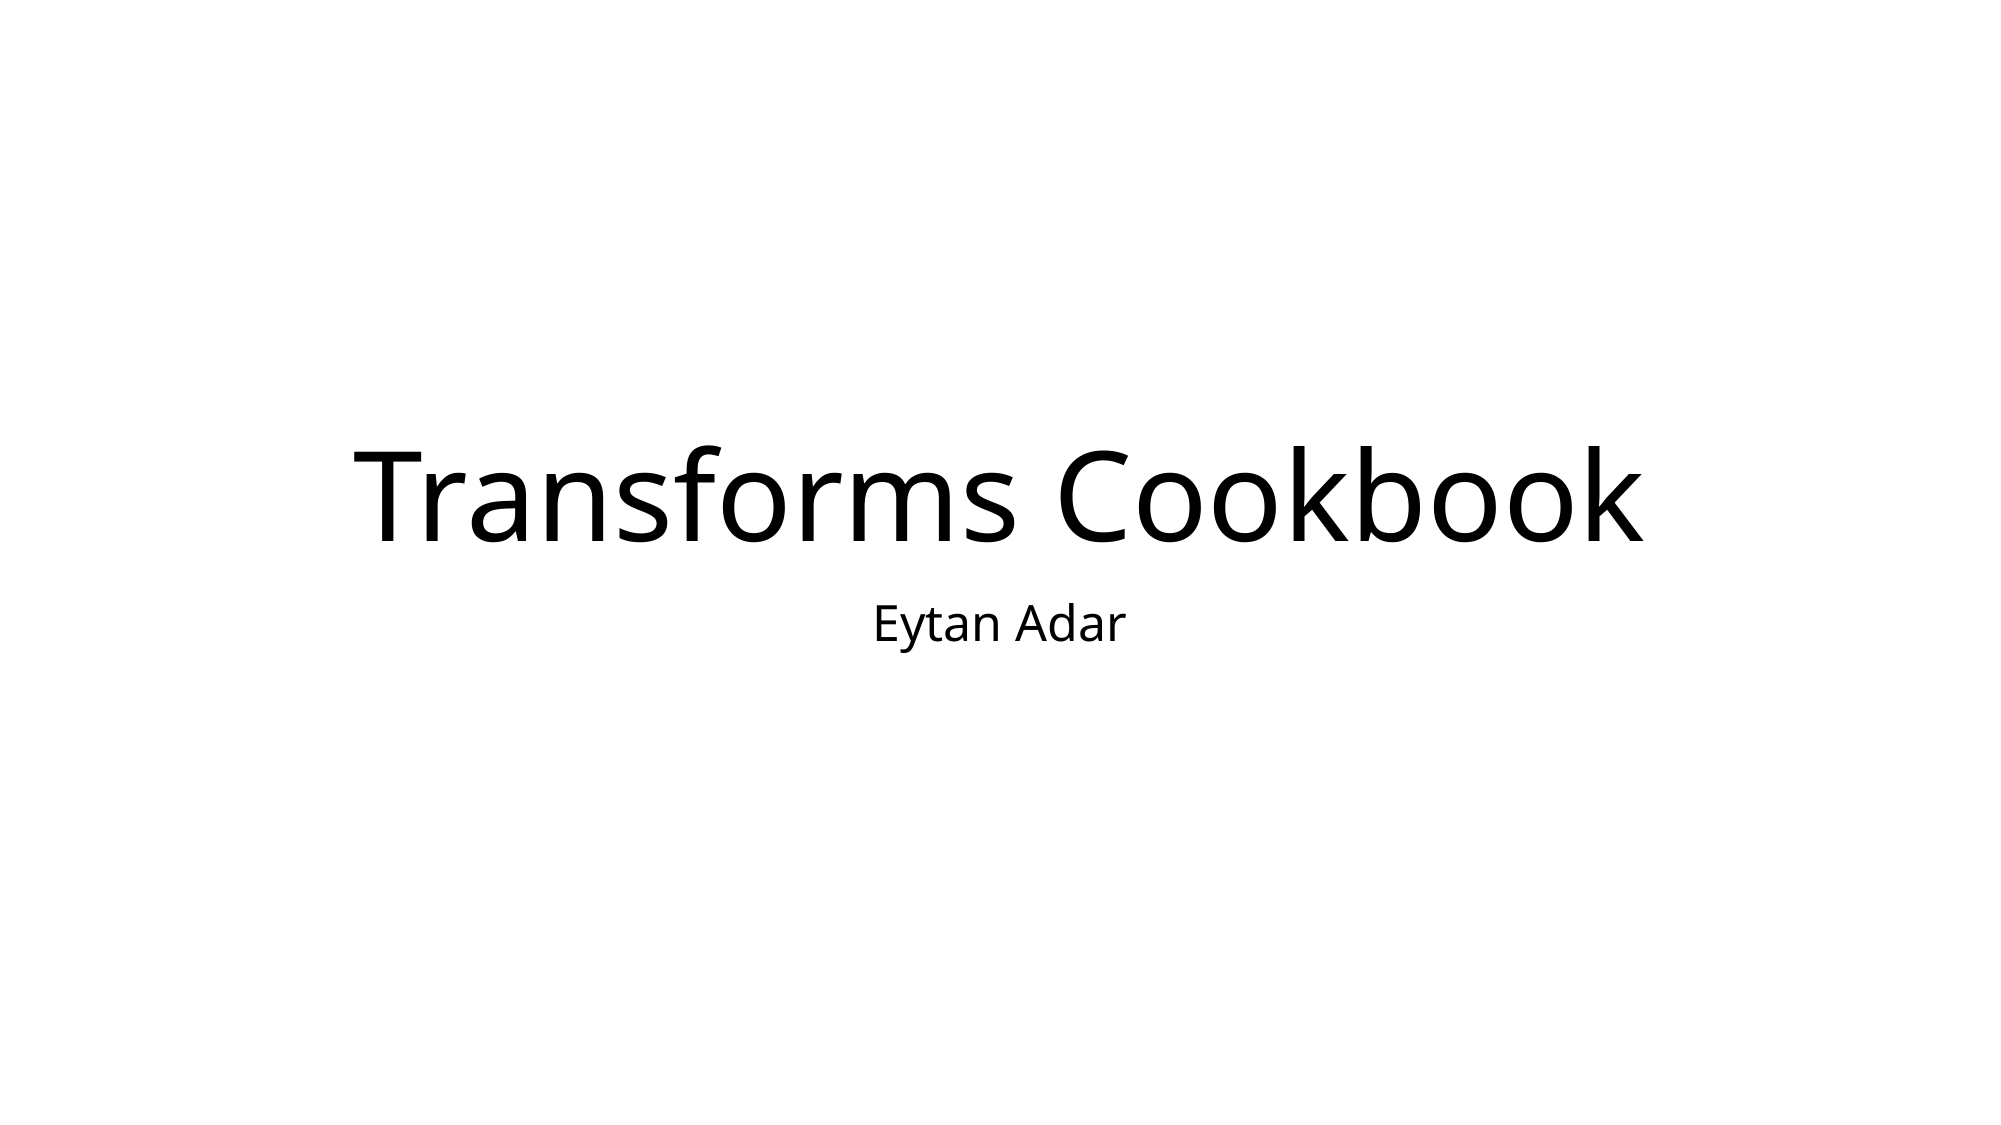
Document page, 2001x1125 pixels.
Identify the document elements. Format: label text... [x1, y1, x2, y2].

subtitle Eytan Adar [249, 590, 1750, 863]
title Transforms Cookbook [249, 184, 1750, 576]
